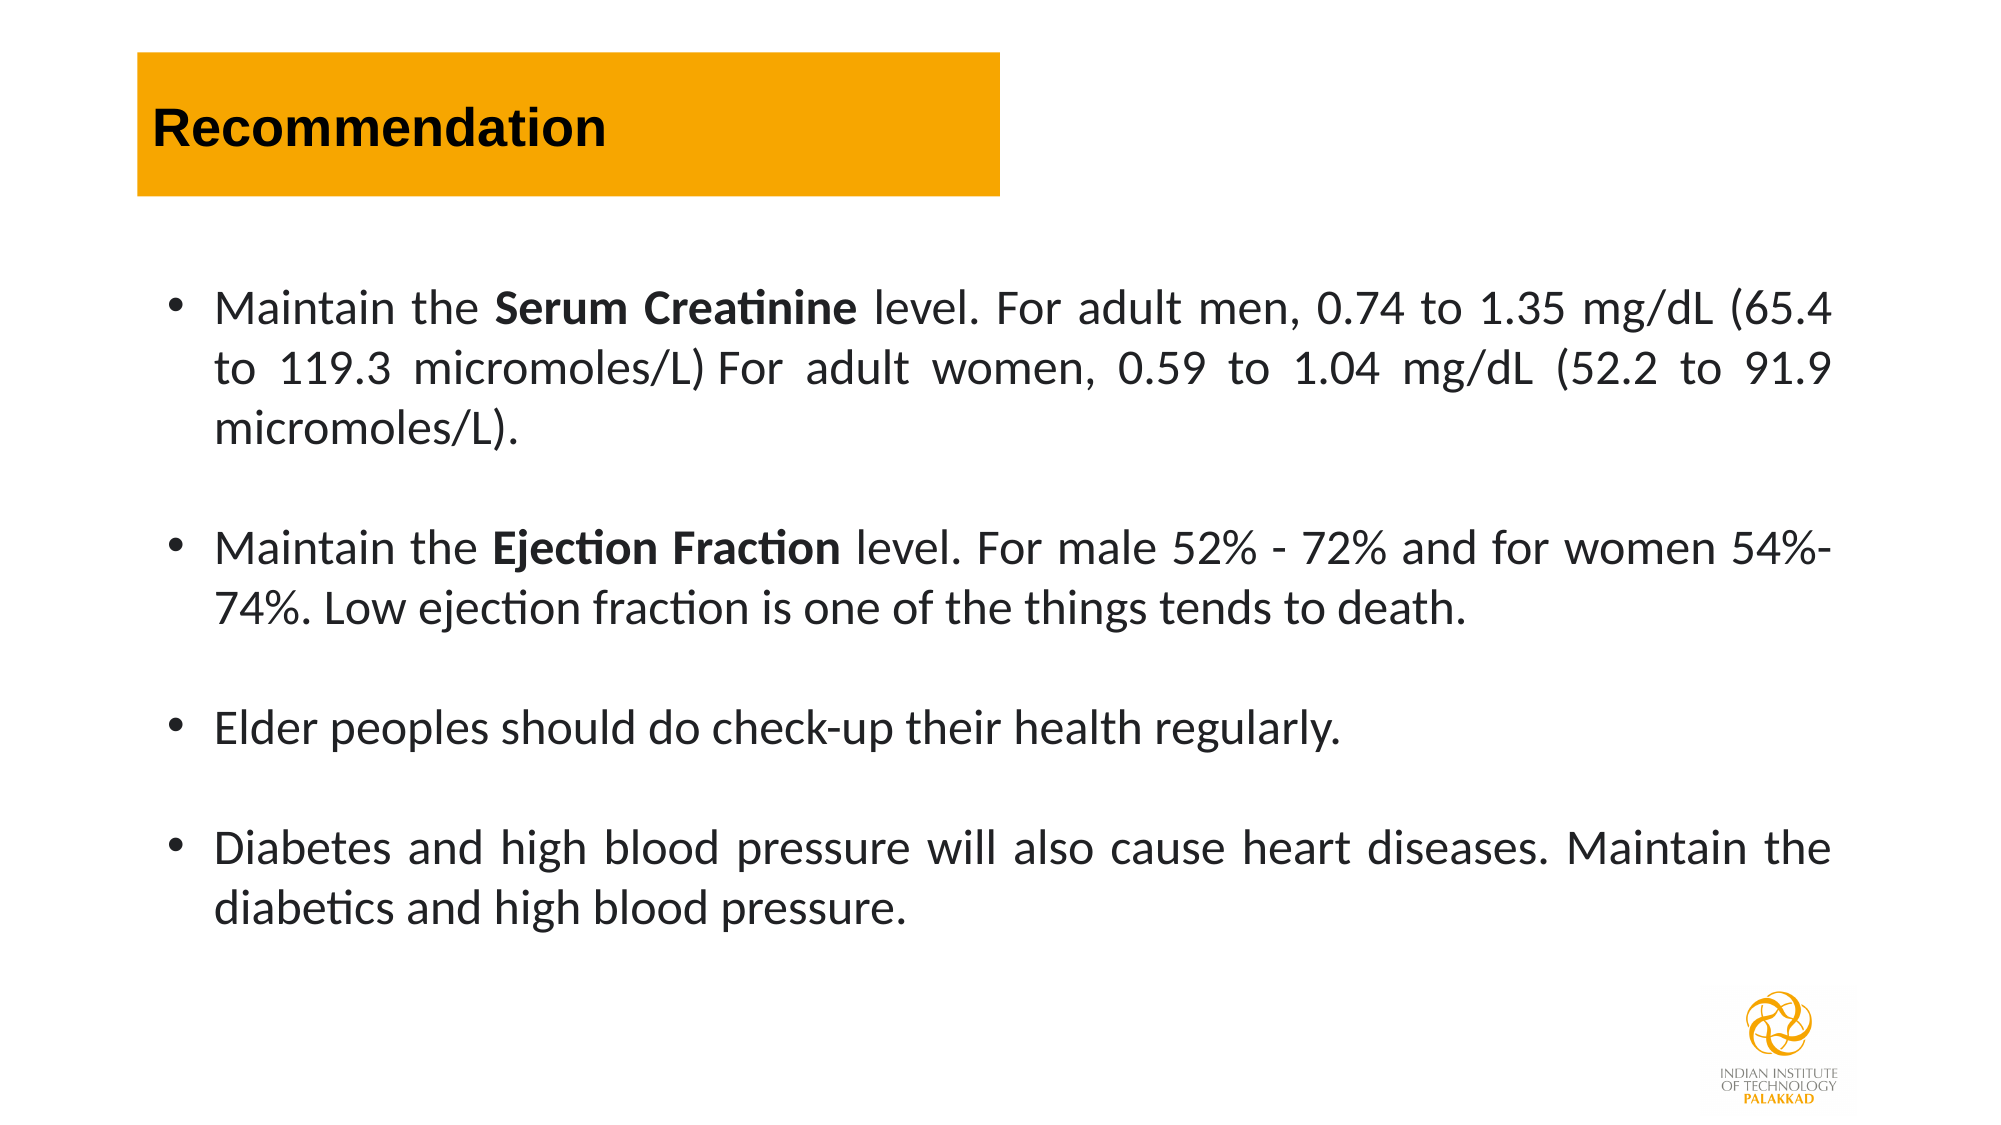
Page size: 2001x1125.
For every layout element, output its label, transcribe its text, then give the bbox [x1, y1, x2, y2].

text_box Recommendation [137, 52, 1000, 197]
picture [1700, 985, 1857, 1116]
text_box Maintain the Serum Creatinine level. For adult men, 0.74 to 1.35 mg/dL (65.4 to 119.3 micromoles/L) For adult women, 0.59 to 1.04 mg/dL (52.2 to 91.9 micromoles/L). Maintain the Ejection Fraction level. For male 52% - 72% and for women 54%-74%. Low ejection fraction is one of the things tends to death. Elder peoples should do check-up their health regularly. Diabetes and high blood pressure will also cause heart diseases. Maintain the diabetics and high blood pressure. [152, 267, 1848, 942]
